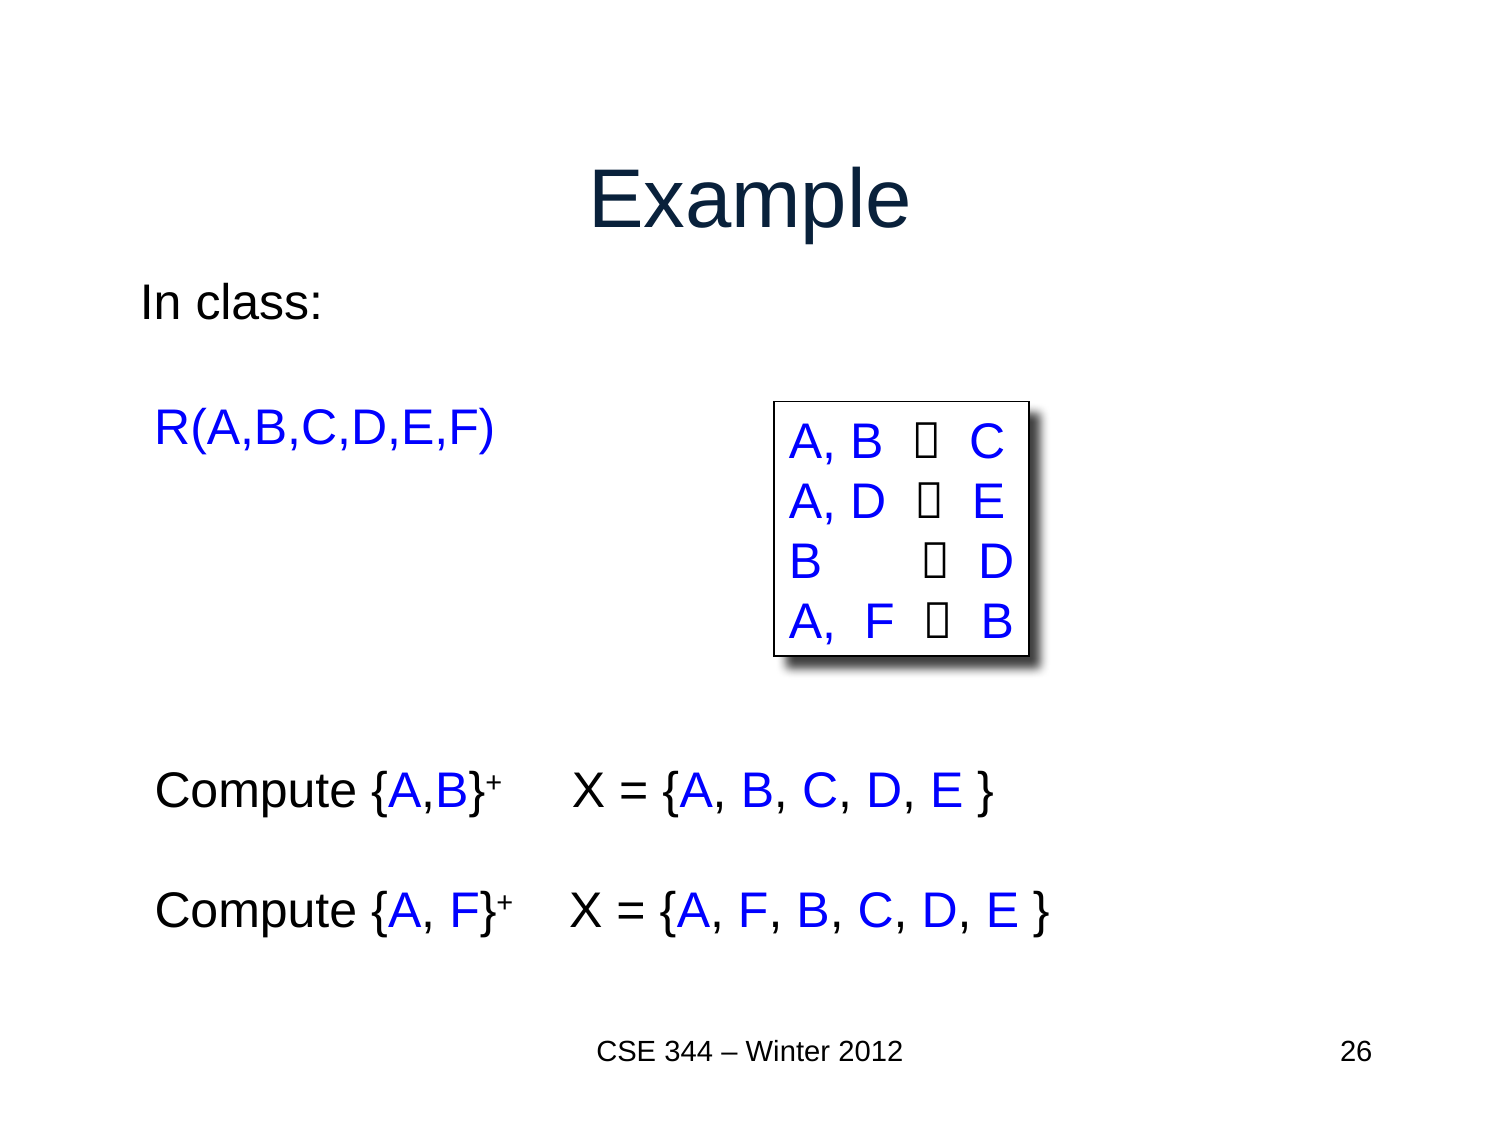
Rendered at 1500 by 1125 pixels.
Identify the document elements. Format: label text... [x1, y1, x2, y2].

text_box A, B  C A, D  E B  D A, F  B [774, 401, 1030, 656]
slide_number 26 [1074, 1024, 1388, 1101]
title Example [112, 99, 1388, 288]
text_box In class: [124, 262, 425, 338]
text_box R(A,B,C,D,E,F) [139, 387, 511, 463]
footer CSE 344 – Winter 2012 [474, 1024, 1026, 1101]
text_box Compute {A,B}+ X = {A, B, C, D, E } Compute {A, F}+ X = {A, F, B, C, D, E } [142, 749, 1062, 945]
